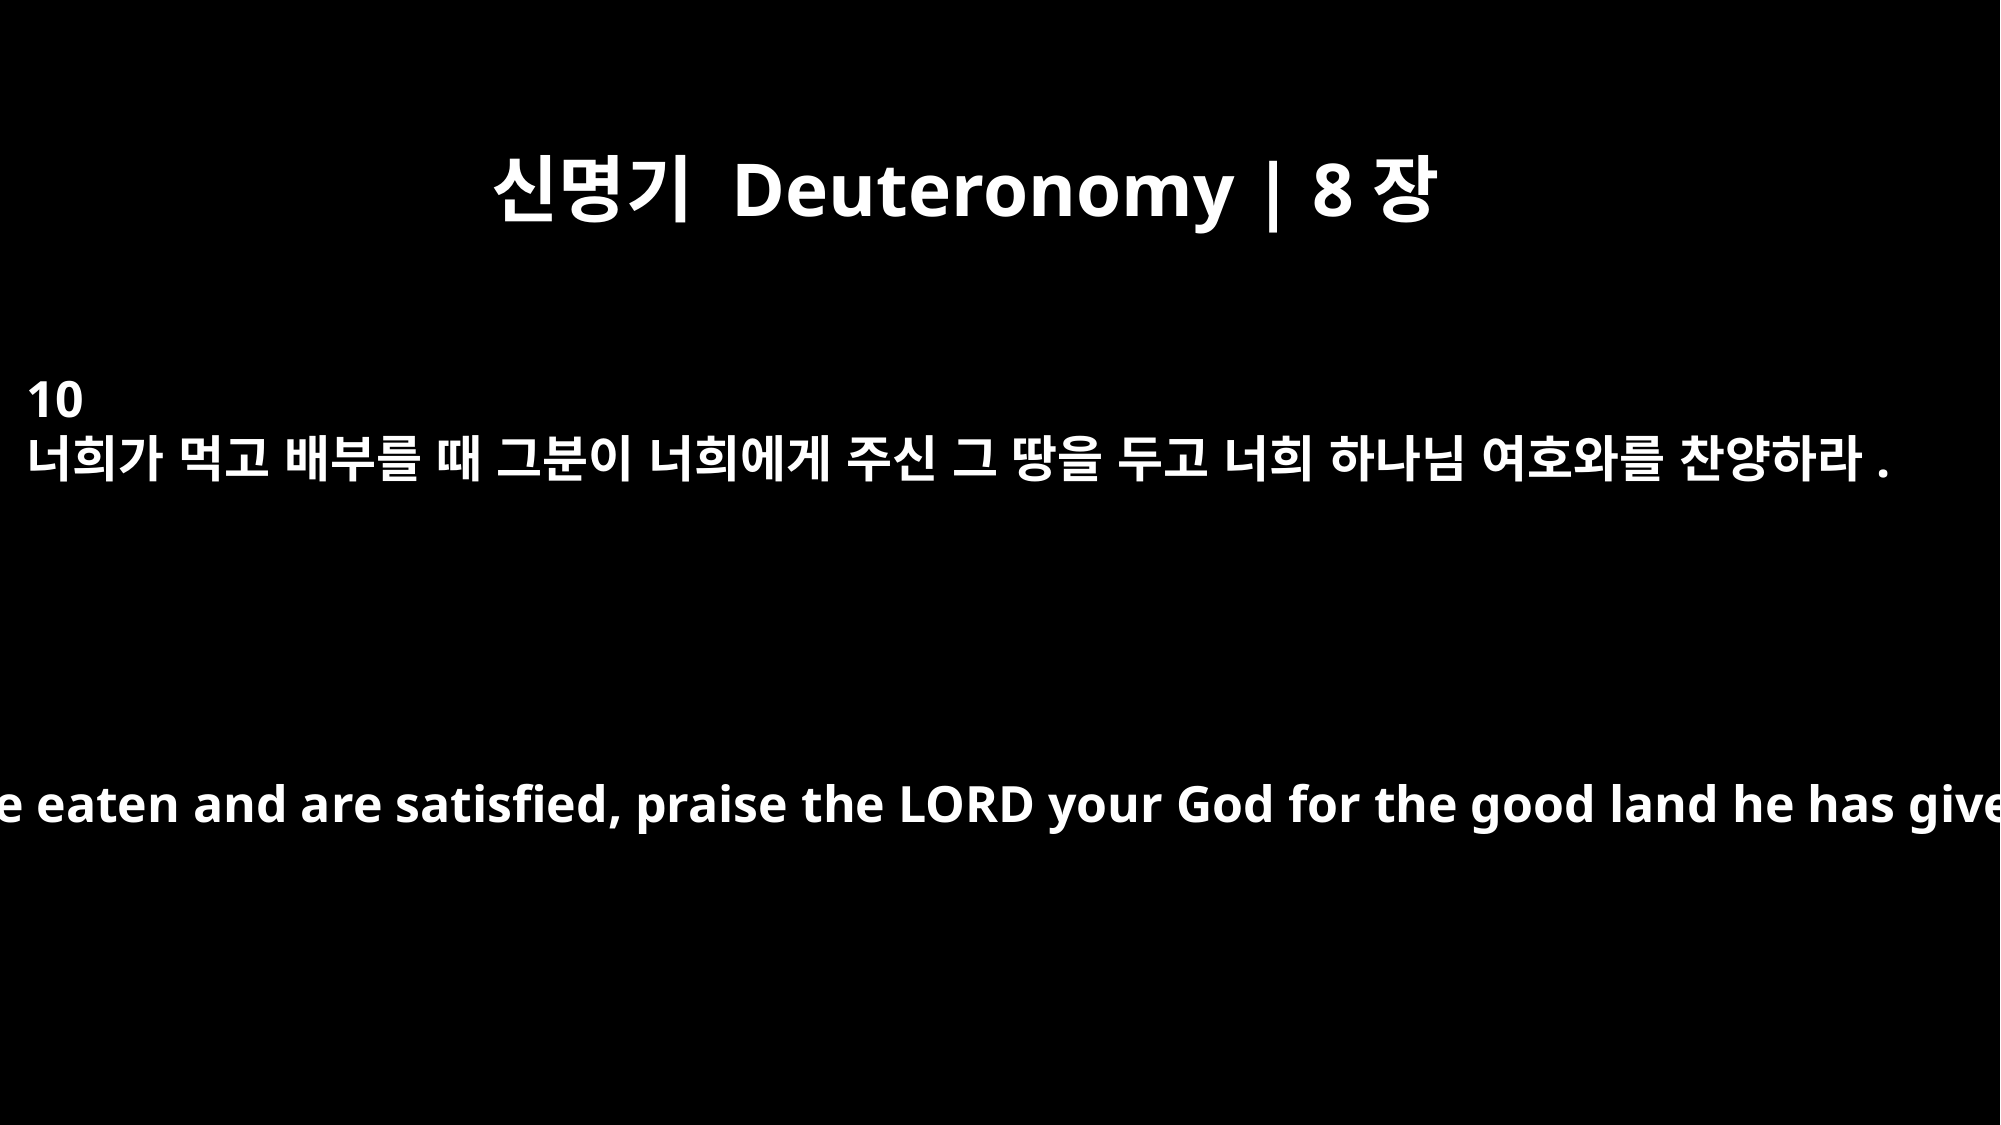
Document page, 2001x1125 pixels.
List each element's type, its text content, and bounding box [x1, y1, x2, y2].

text_box 10 너희가 먹고 배부를 때 그분이 너희에게 주신 그 땅을 두고 너희 하나님 여호와를 찬양하라. [11, 359, 1906, 495]
text_box When you have eaten and are satisfied, praise the LORD your God for the good land he has given you. [0, 764, 2000, 840]
text_box 신명기 Deuteronomy | 8장 [476, 136, 1455, 239]
